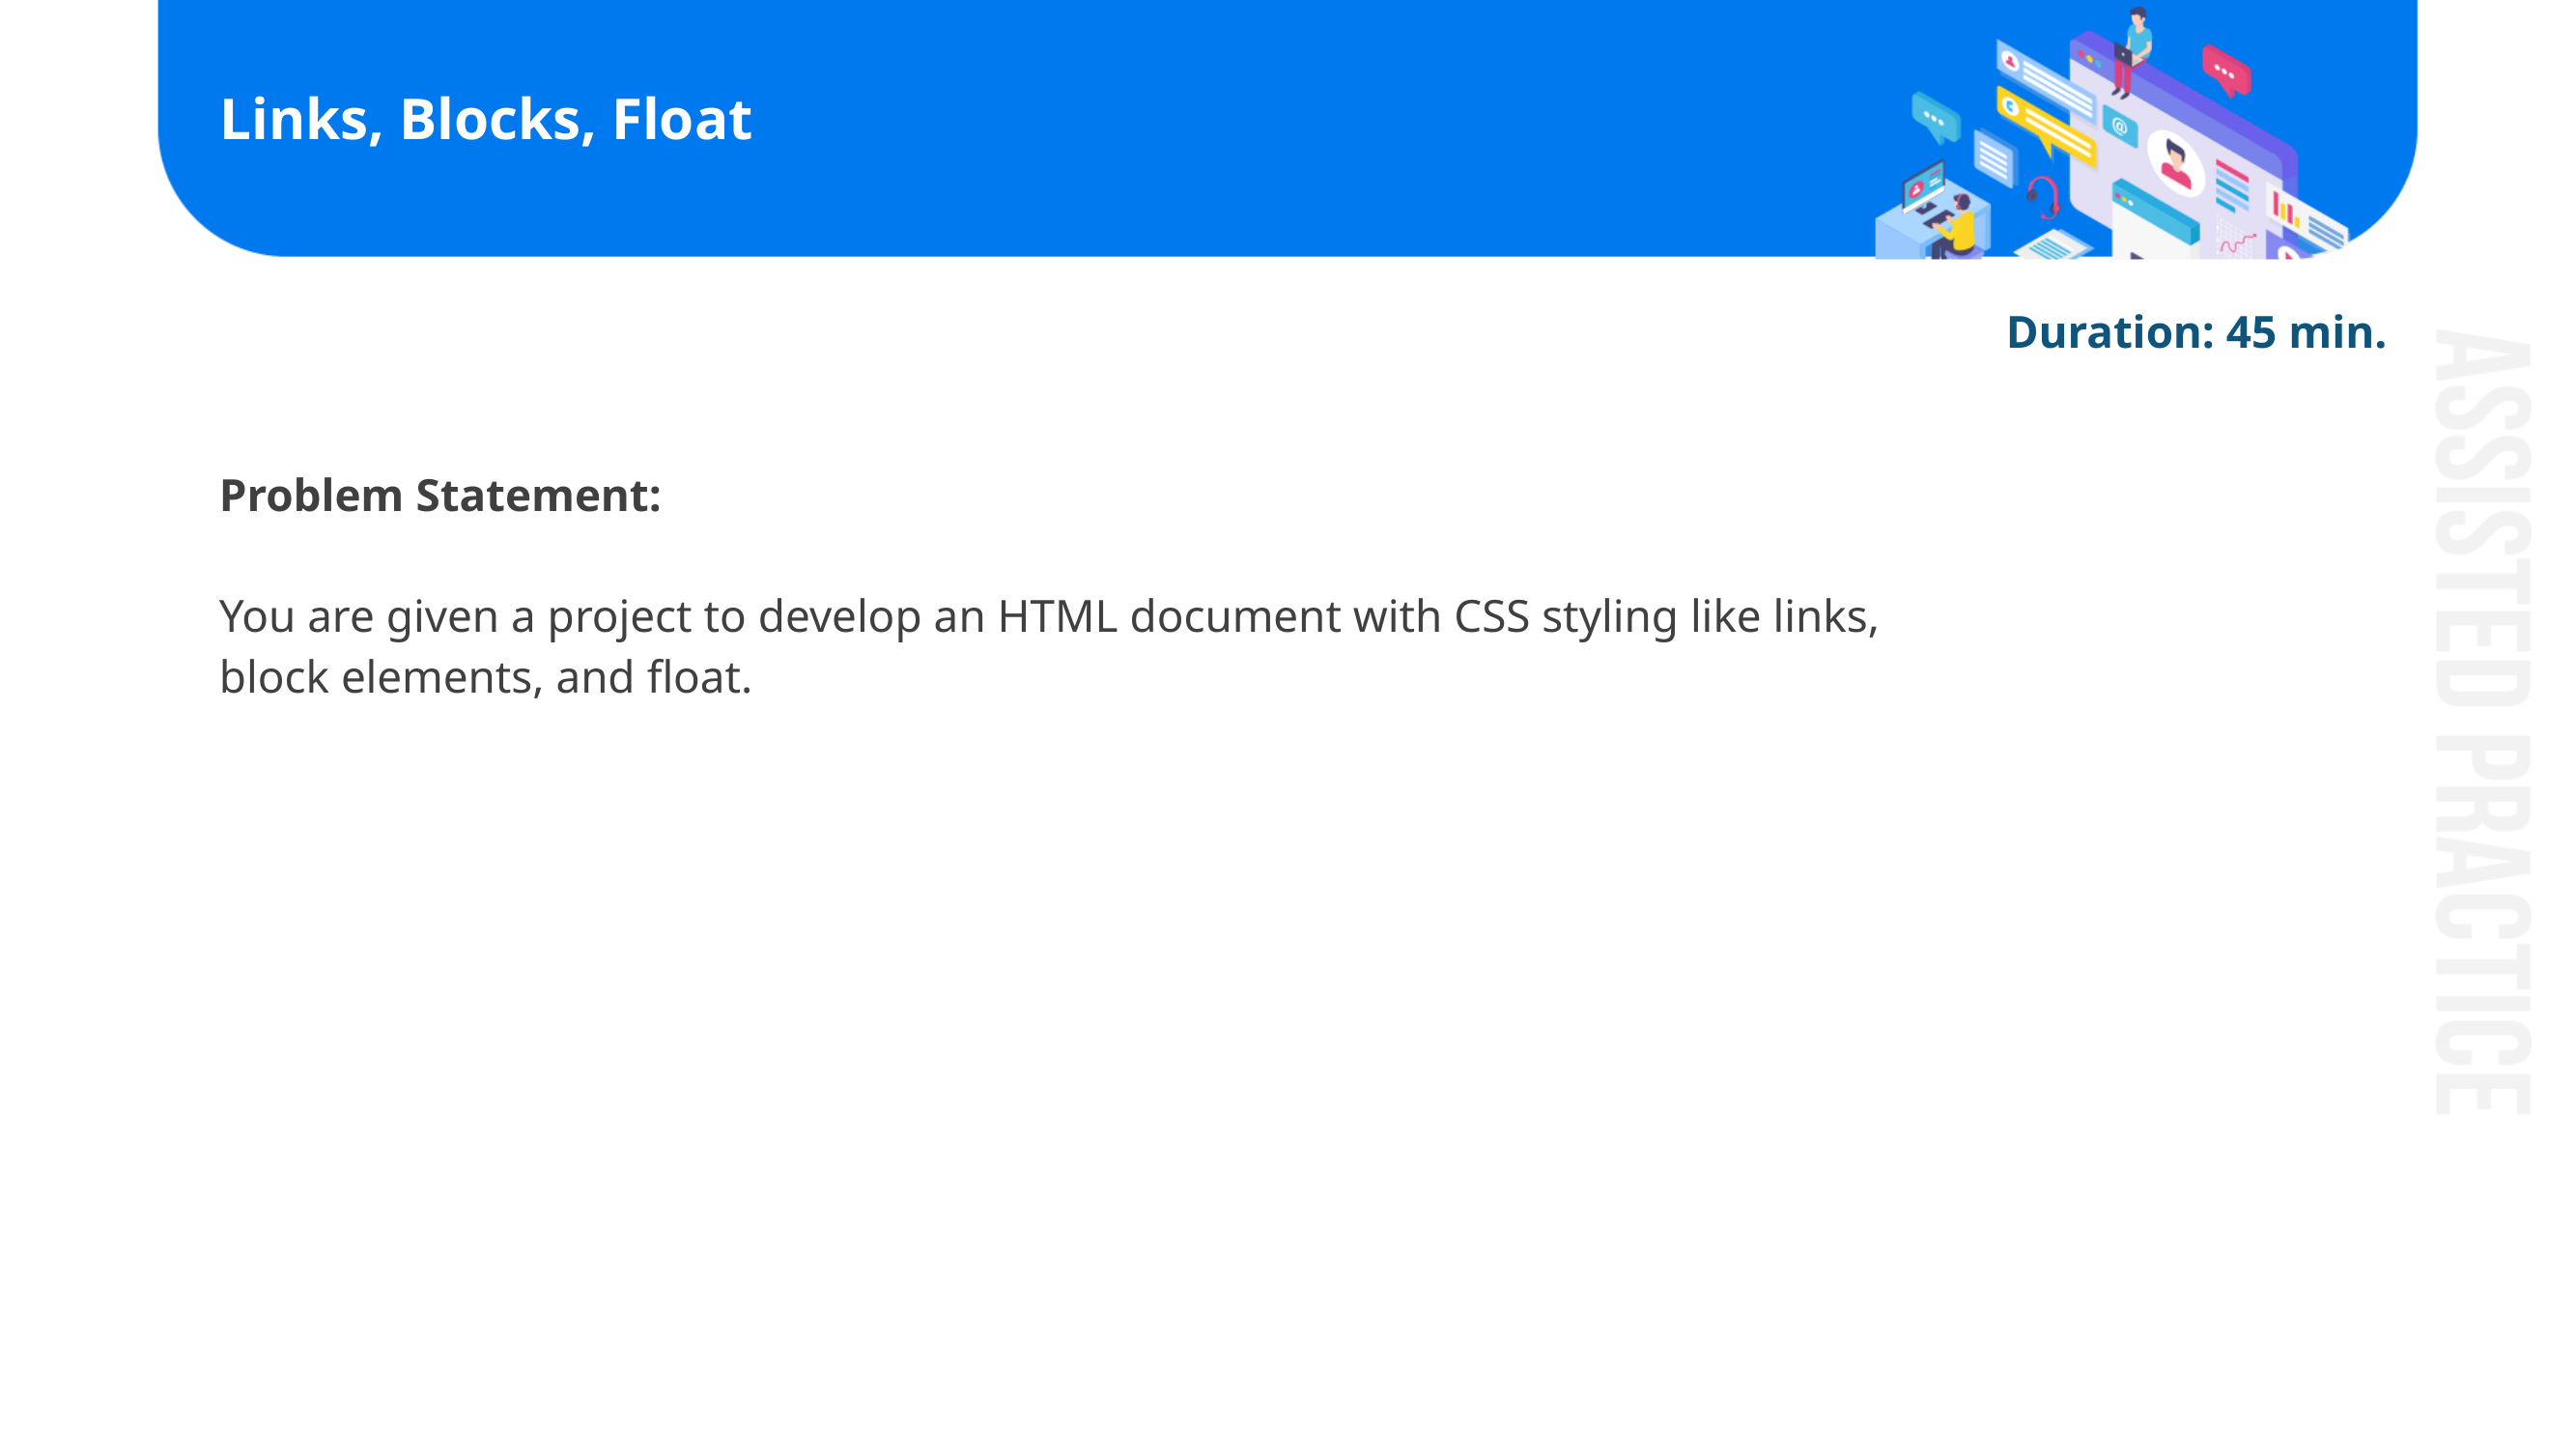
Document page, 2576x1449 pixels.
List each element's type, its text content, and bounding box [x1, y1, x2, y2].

picture [0, 0, 2576, 1449]
list Problem Statement: You are given a project to develop an HTML document with CSS styling like links, block elements, and float. [204, 452, 2375, 1307]
text_box Duration: 45 min. [1991, 305, 2544, 362]
title Links, Blocks, Float [205, 69, 1742, 175]
